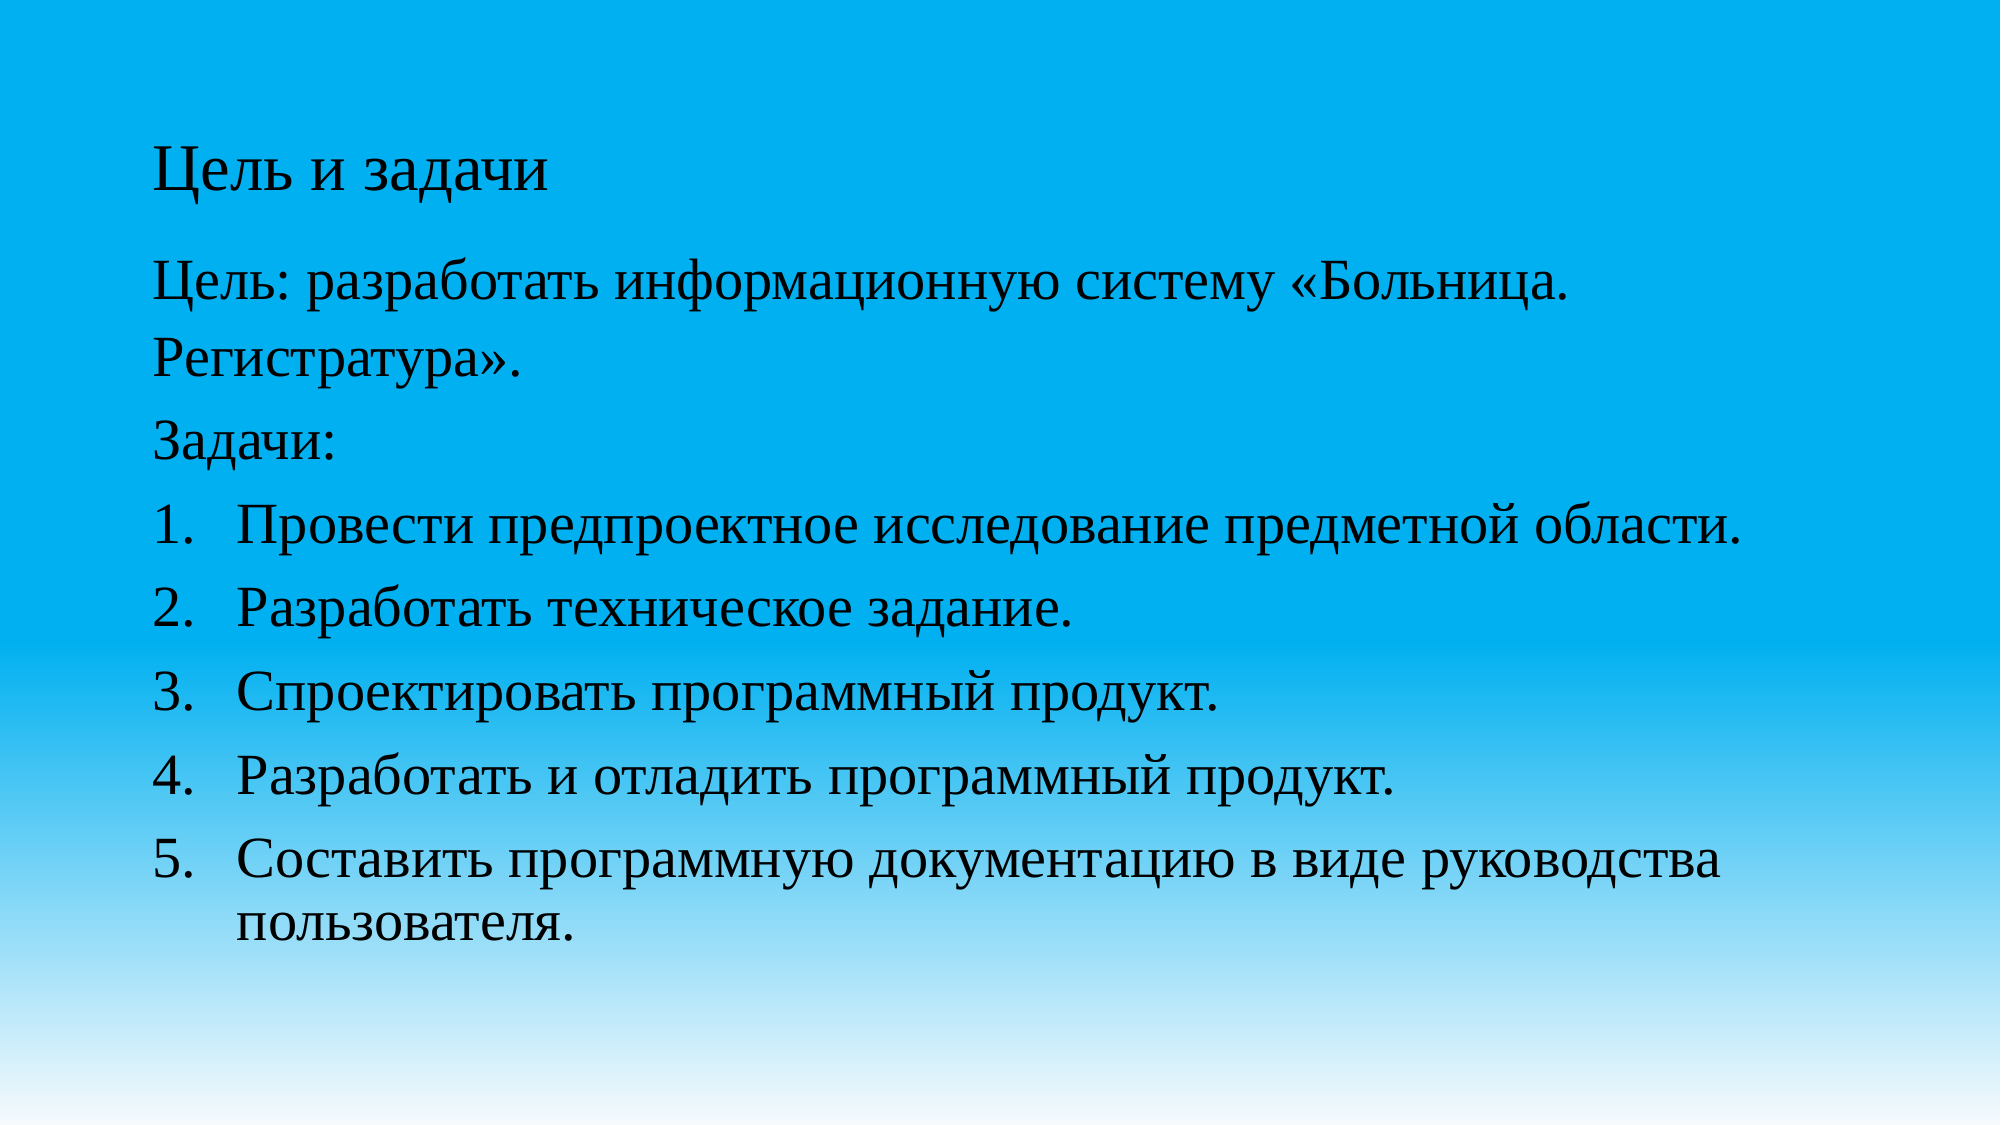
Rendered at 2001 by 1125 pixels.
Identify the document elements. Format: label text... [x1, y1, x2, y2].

list Цель: разработать информационную систему «Больница. Регистратура». Задачи: Провести предпроектное исследование предметной области. Разработать техническое задание. Спроектировать программный продукт. Разработать и отладить программный продукт. Составить программную документацию в виде руководства пользователя. [137, 227, 1863, 1014]
title Цель и задачи [137, 59, 1863, 227]
